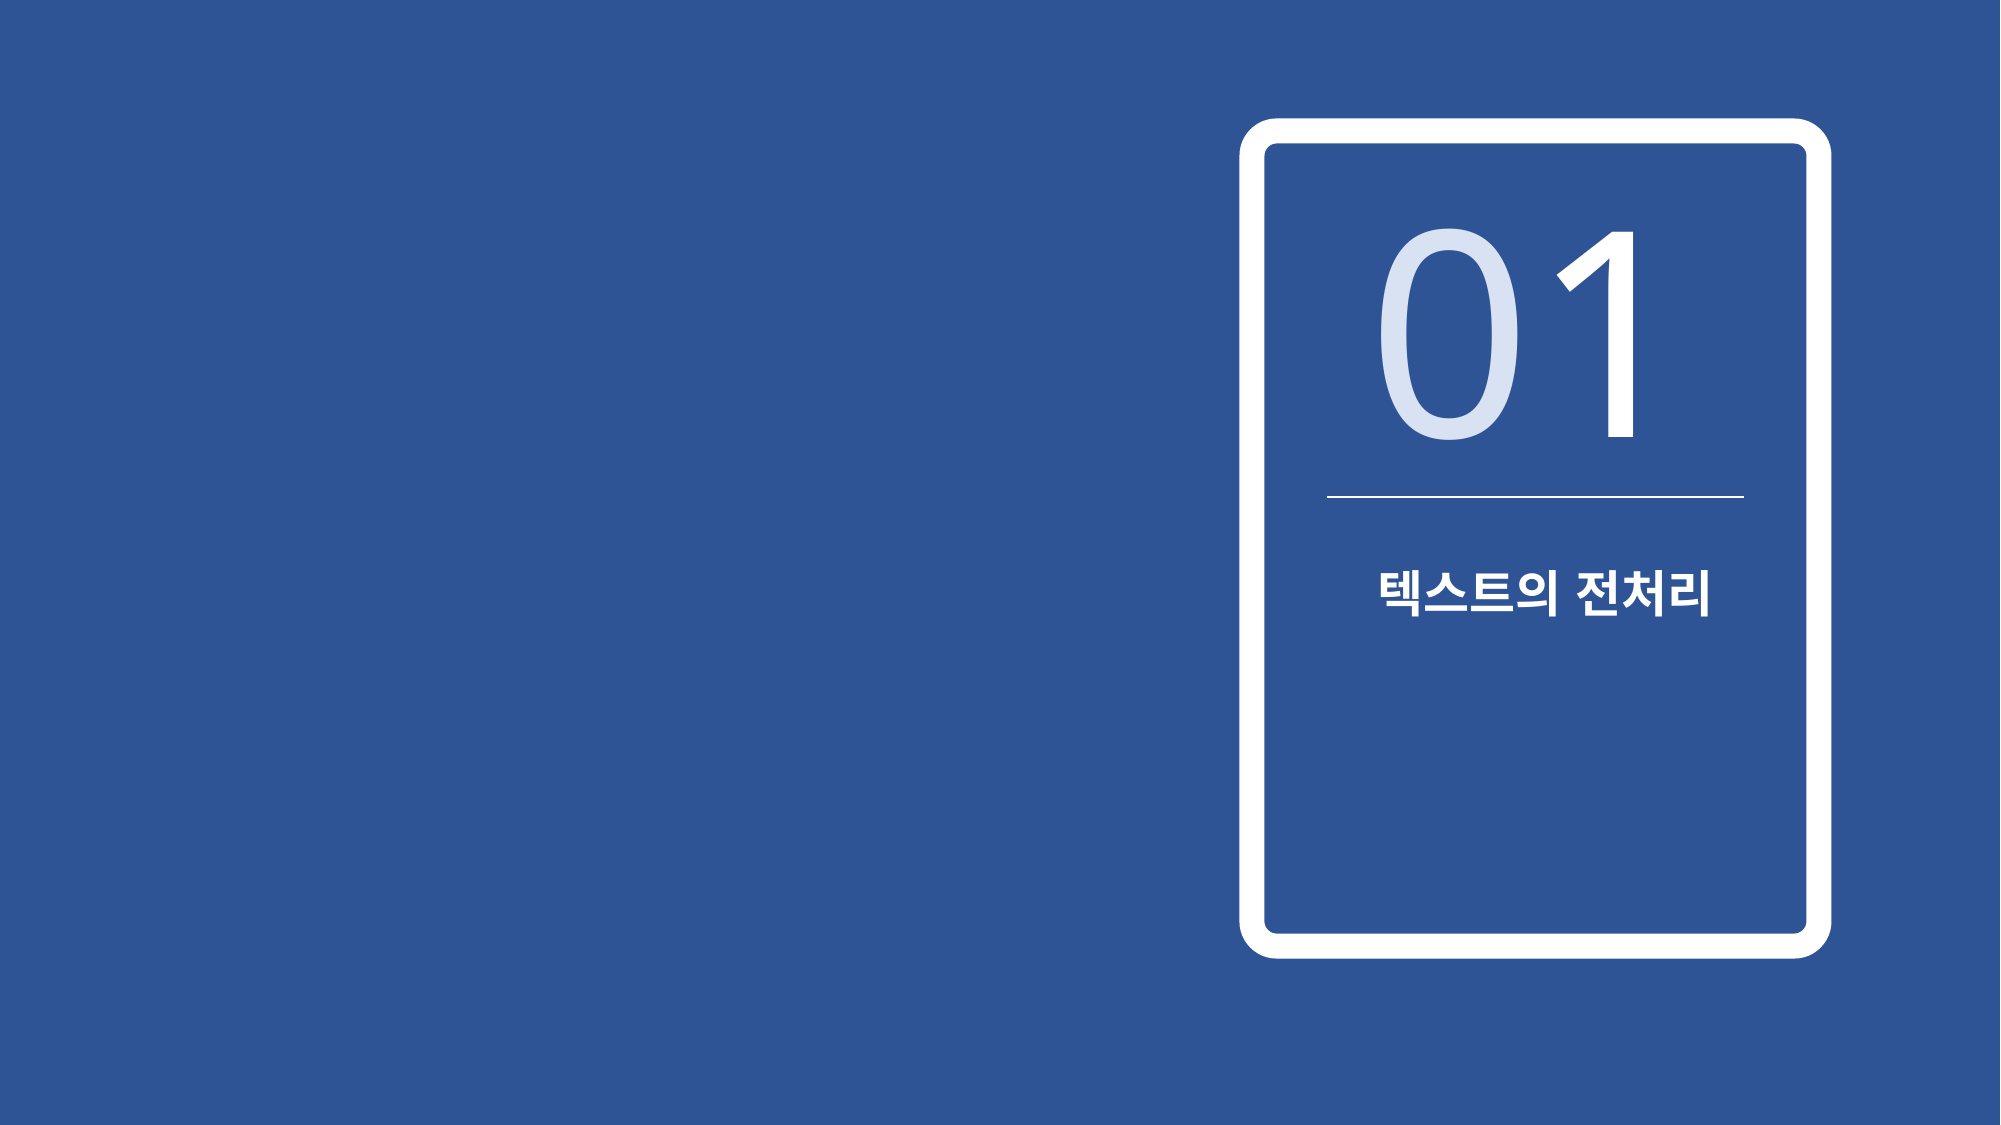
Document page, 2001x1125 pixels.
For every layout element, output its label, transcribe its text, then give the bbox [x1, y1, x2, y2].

text_box 01 [1352, 149, 1711, 495]
text_box 텍스트의 전처리 [1326, 532, 1766, 623]
